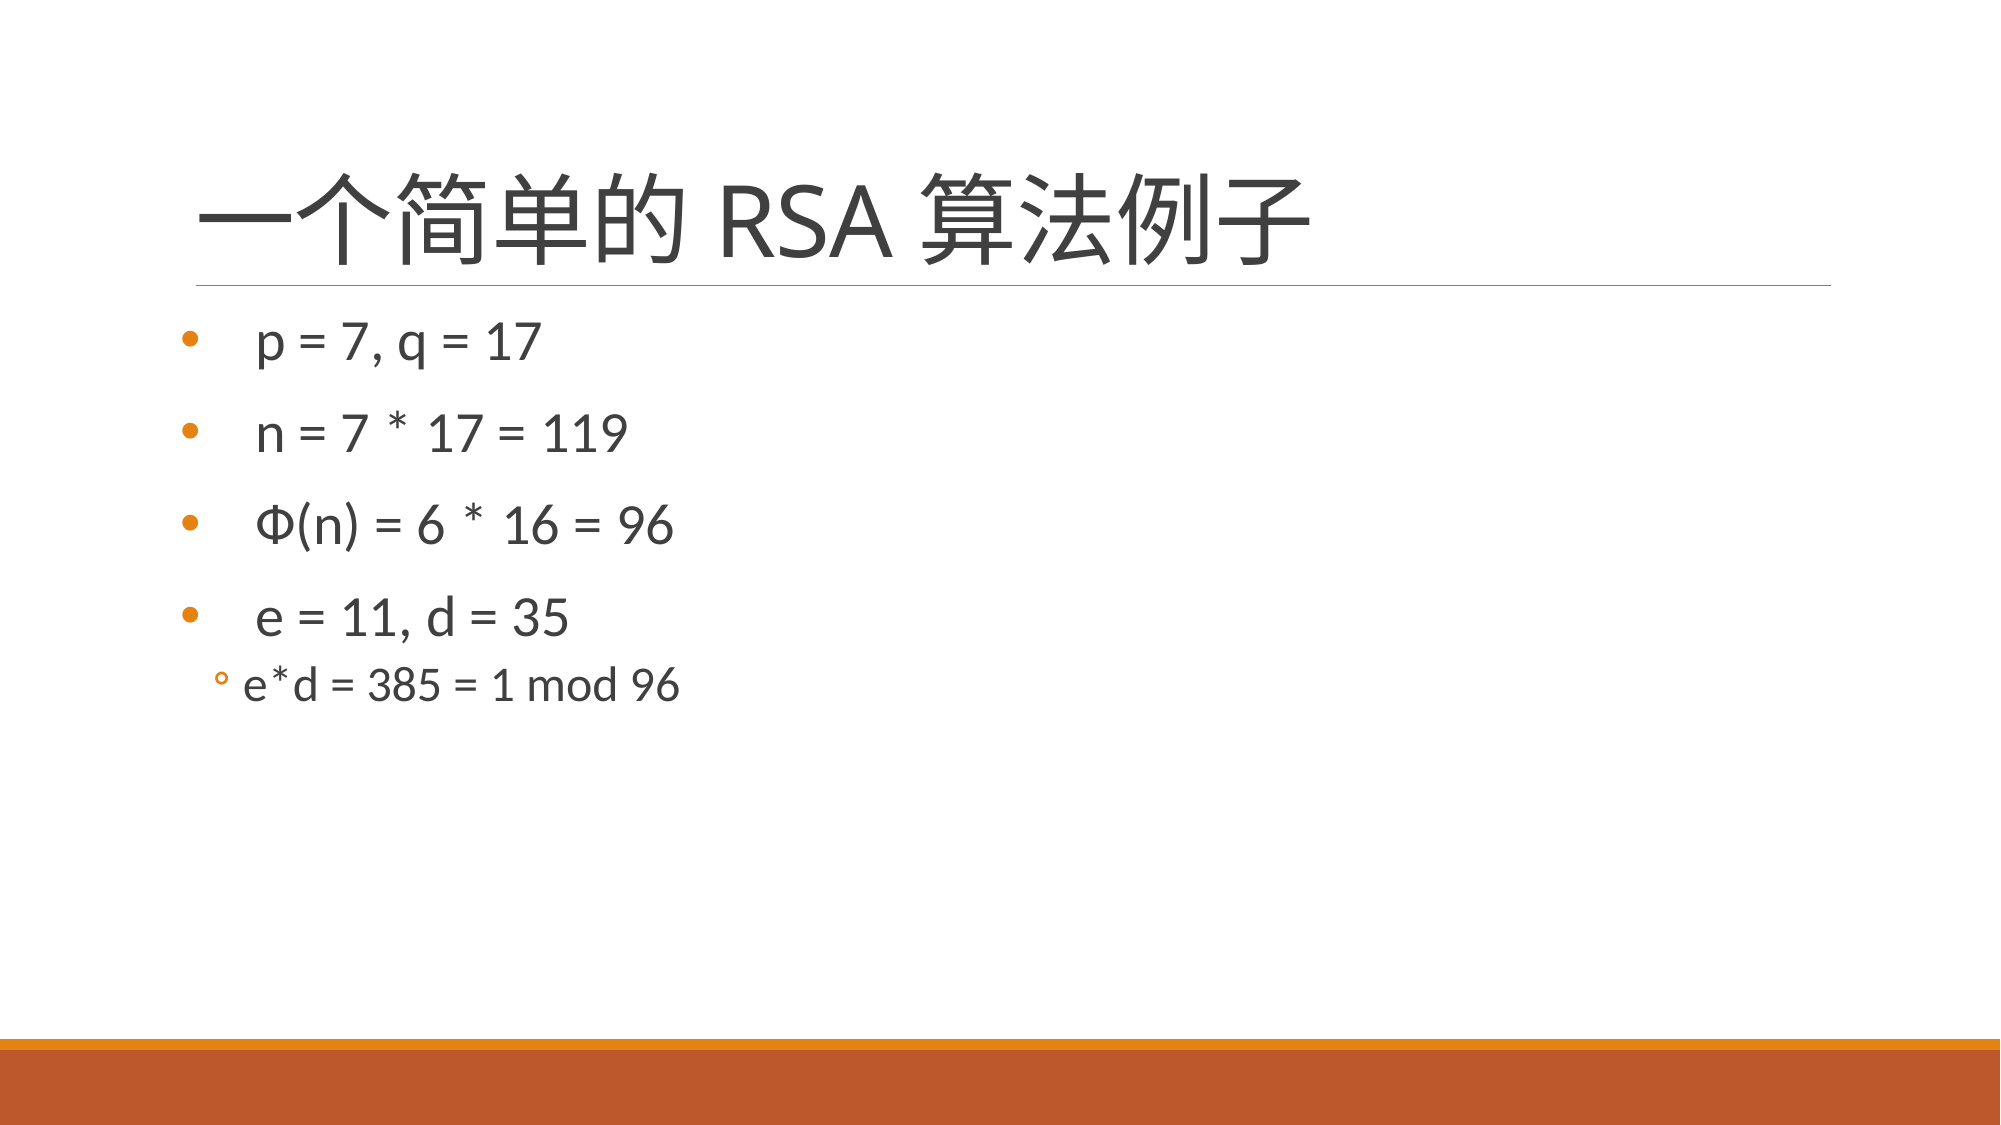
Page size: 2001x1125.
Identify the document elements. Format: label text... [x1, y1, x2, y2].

slide_number [1362, 1012, 1675, 1088]
title 一个简单的RSA算法例子 [180, 47, 1830, 285]
list p = 7, q = 17 n = 7 * 17 = 119 Ф(n) = 6 * 16 = 96 e = 11, d = 35 e*d = 385 = 1 mod 96 [180, 302, 1830, 963]
